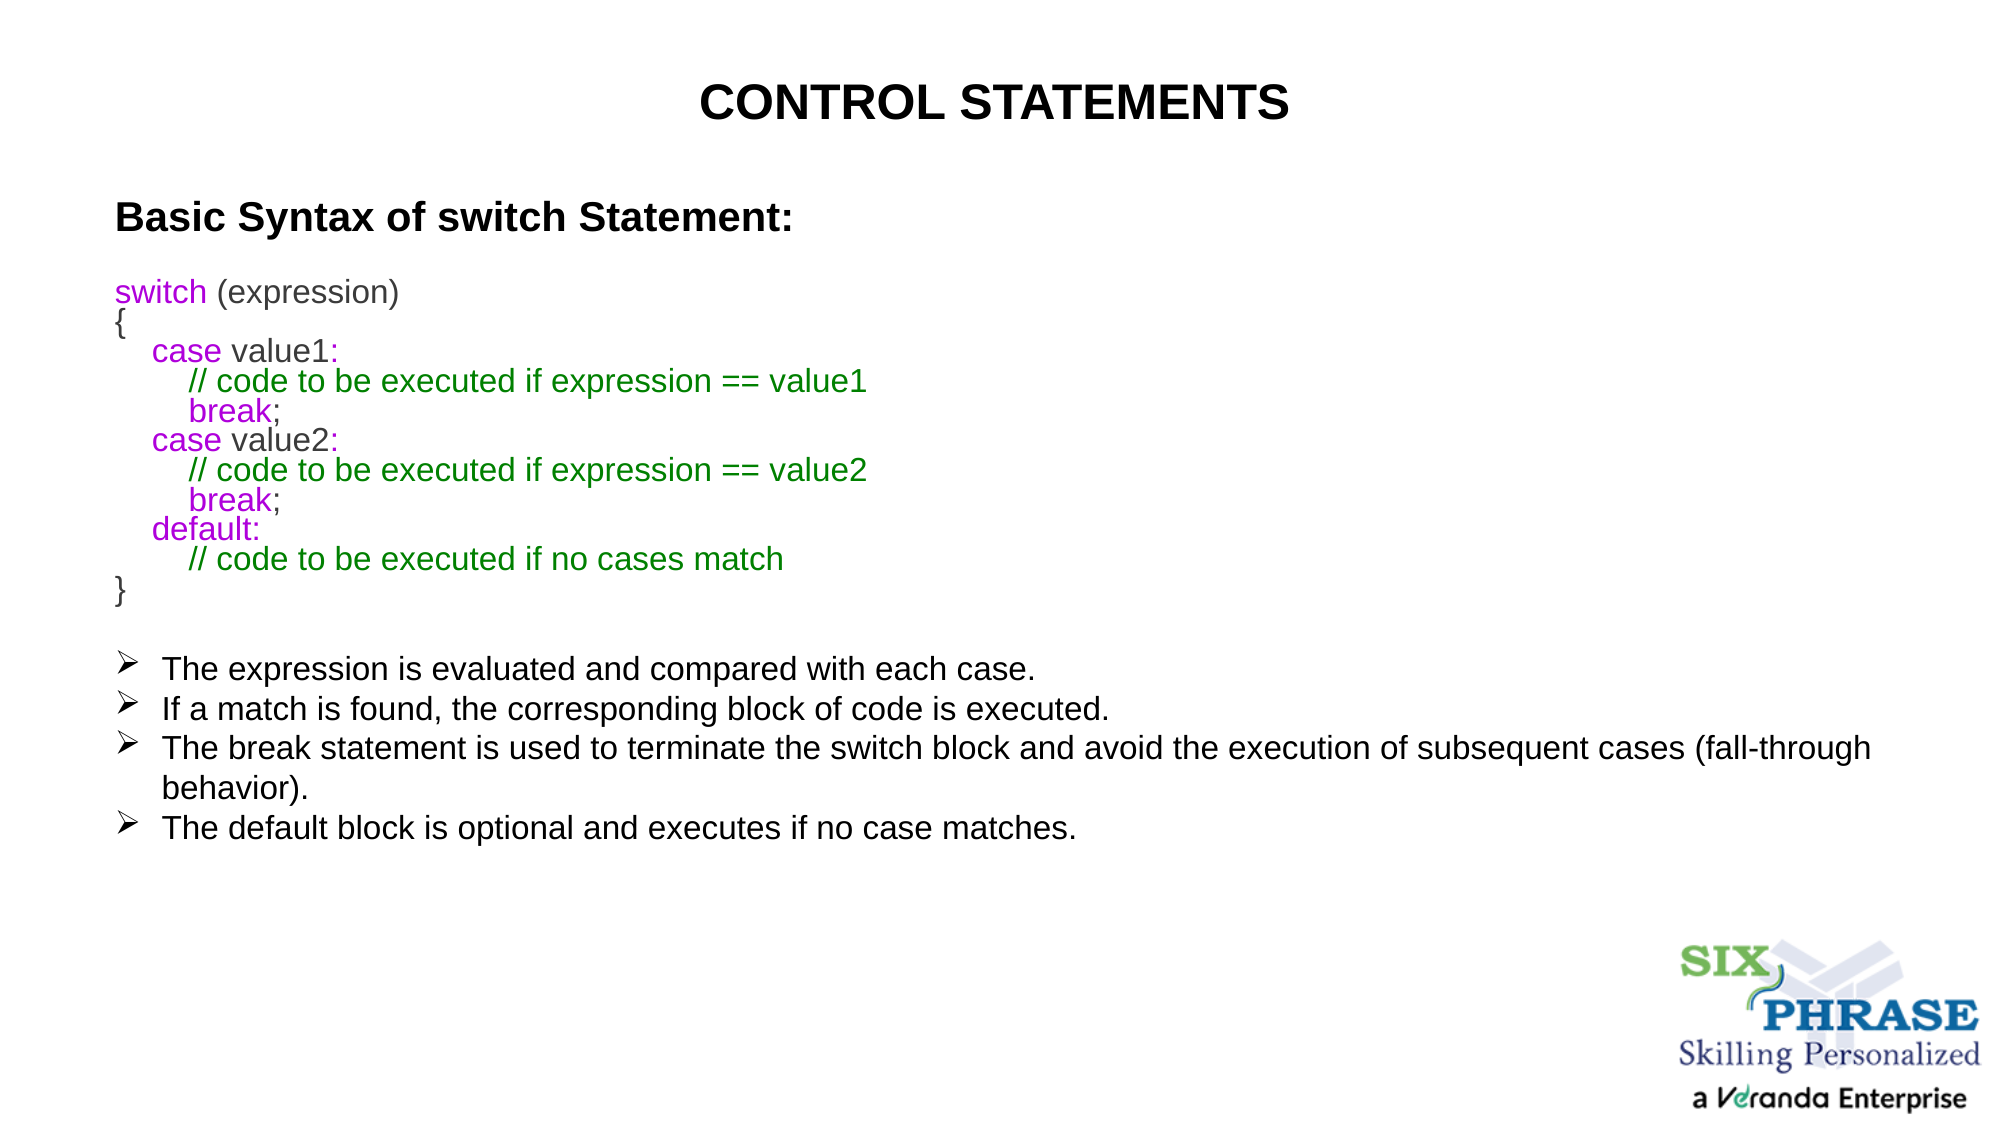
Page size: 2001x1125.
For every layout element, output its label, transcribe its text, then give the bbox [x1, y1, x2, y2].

text_box Basic Syntax of switch Statement: switch (expression) { case value1: // code to be executed if expression == value1 break; case value2: // code to be executed if expression == value2 break; default: // code to be executed if no cases match } The expression is evaluated and compared with each case. If a match is found, the corresponding block of code is executed. The break statement is used to terminate the switch block and avoid the execution of subsequent cases (fall-through behavior). The default block is optional and executes if no case matches. [99, 182, 1950, 854]
text_box CONTROL STATEMENTS [684, 62, 1316, 138]
picture [1662, 924, 2000, 1125]
